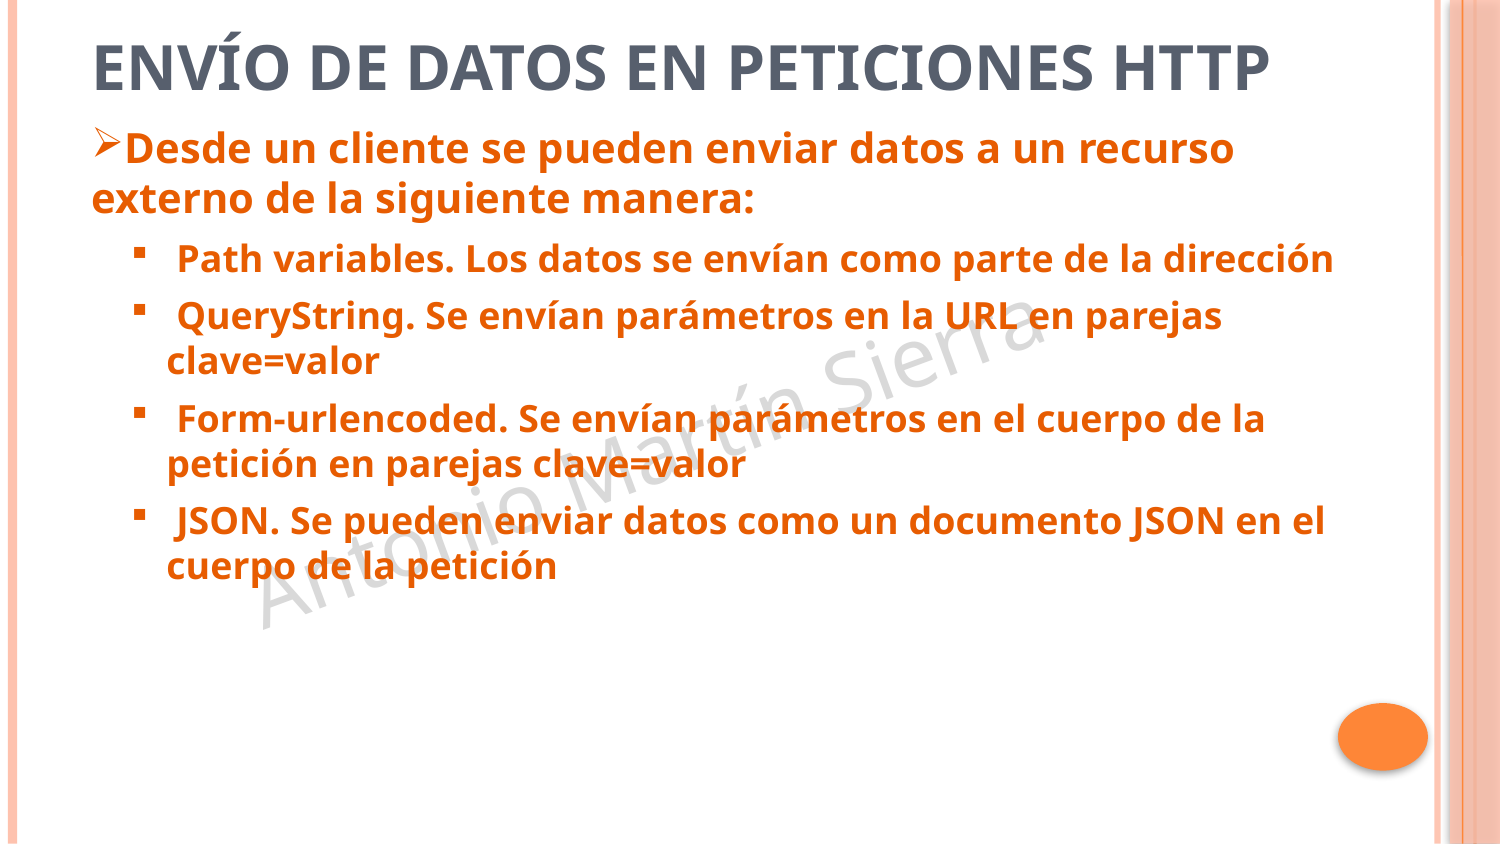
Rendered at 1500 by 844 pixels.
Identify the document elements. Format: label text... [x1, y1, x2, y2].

title Envío de datos en peticiones Http [76, 20, 1412, 161]
text_box Desde un cliente se pueden enviar datos a un recurso externo de la siguiente manera: Path variables. Los datos se envían como parte de la dirección QueryString. Se envían parámetros en la URL en parejas clave=valor Form-urlencoded. Se envían parámetros en el cuerpo de la petición en parejas clave=valor JSON. Se pueden enviar datos como un documento JSON en el cuerpo de la petición [76, 114, 1388, 257]
